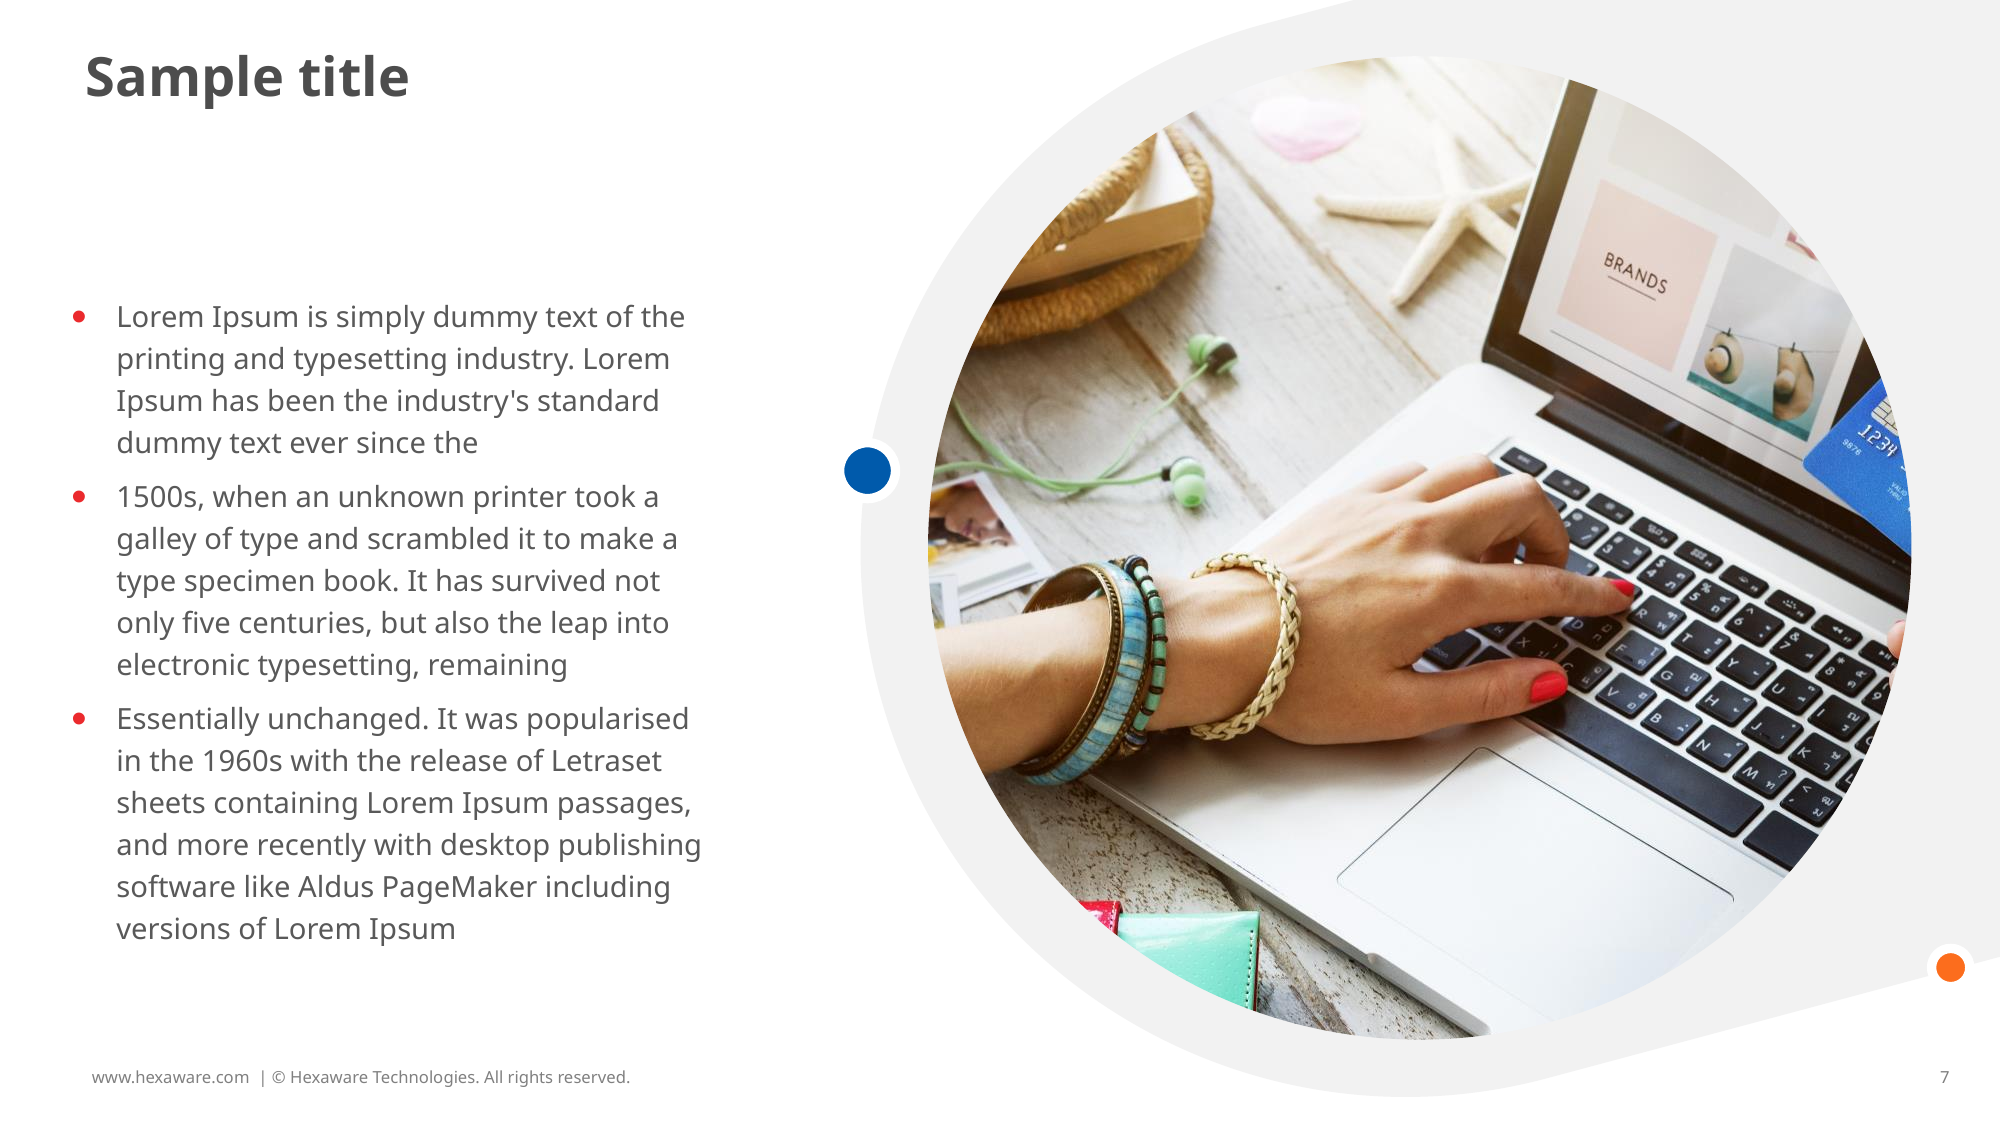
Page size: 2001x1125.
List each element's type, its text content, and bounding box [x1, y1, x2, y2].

title Sample title [70, 41, 730, 116]
text_box Lorem Ipsum is simply dummy text of the printing and typesetting industry. Lorem Ipsum has been the industry's standard dummy text ever since the 1500s, when an unknown printer took a galley of type and scrambled it to make a type specimen book. It has survived not only five centuries, but also the leap into electronic typesetting, remaining Essentially unchanged. It was popularised in the 1960s with the release of Letraset sheets containing Lorem Ipsum passages, and more recently with desktop publishing software like Aldus PageMaker including versions of Lorem Ipsum [56, 284, 720, 953]
picture [928, 56, 1912, 1040]
